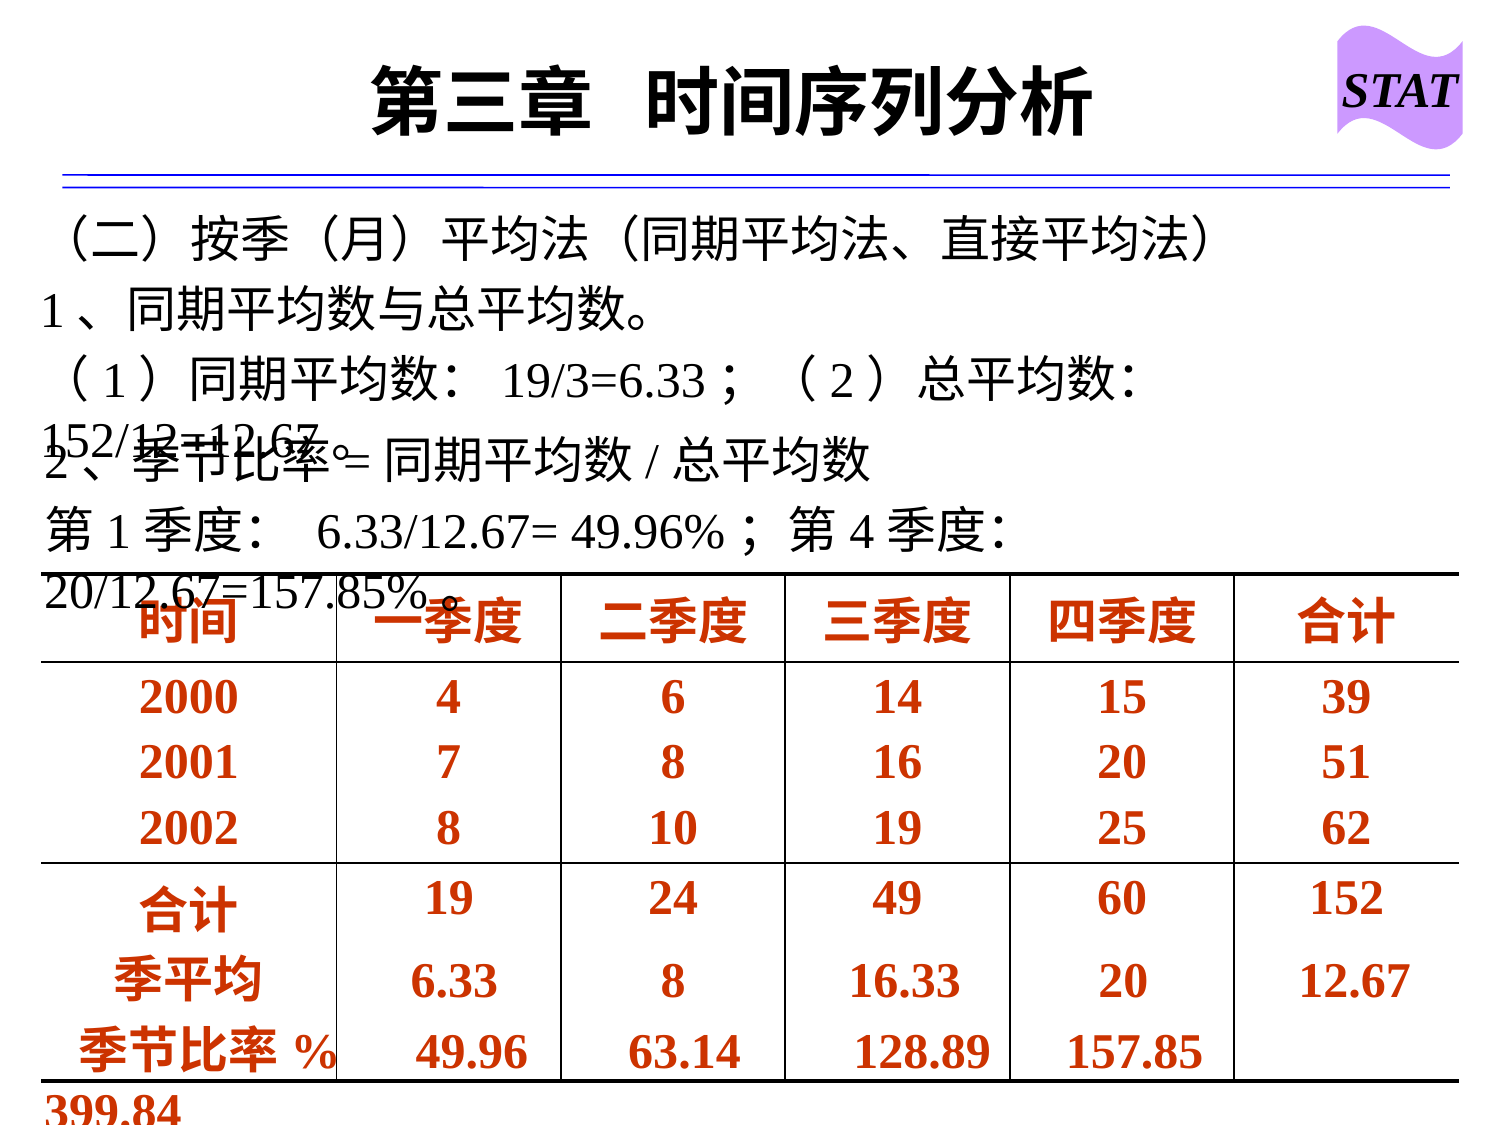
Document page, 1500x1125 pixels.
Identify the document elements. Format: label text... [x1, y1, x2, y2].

text_box STAT [1337, 25, 1463, 150]
text_box 季平均 6.33 8 16.33 20 12.67 [53, 940, 1447, 1011]
table_header 二季度 [562, 626, 784, 661]
text_box 2、季节比率=同期平均数/总平均数 第1季度： 6.33/12.67= 49.96%；第4季度：20/12.67=157.85%。 [29, 420, 1471, 626]
subtitle （二）按季（月）平均法（同期平均法、直接平均法） 1、同期平均数与总平均数。 （1）同期平均数：19/3=6.33；（2）总平均数：152/12=12.67。 [24, 199, 1476, 1088]
table_cell 2000 2001 2002 [41, 663, 336, 862]
table_cell 合计 [41, 864, 336, 1011]
table_cell 4 7 8 [337, 663, 560, 862]
table_cell 14 16 19 [786, 663, 1009, 862]
table_cell 152 [1235, 864, 1459, 1079]
table_cell 60 [1011, 864, 1233, 940]
table_header 时间 [41, 626, 336, 661]
table_cell 24 [562, 864, 784, 940]
table_header 三季度 [786, 626, 1009, 661]
table_cell 15 20 25 [1011, 663, 1233, 862]
table_header 合计 [1235, 626, 1459, 661]
table_cell 39 51 62 [1235, 663, 1459, 862]
table_cell 19 [337, 864, 560, 940]
title 第三章 时间序列分析 [74, 49, 1388, 151]
table_cell 49 [786, 864, 1009, 940]
text_box 季节比率% 49.96 63.14 128.89 157.85 399.84 [29, 1011, 1447, 1125]
table_header 四季度 [1011, 626, 1233, 661]
table_header 一季度 [337, 626, 560, 661]
table_cell 6 8 10 [562, 663, 784, 862]
